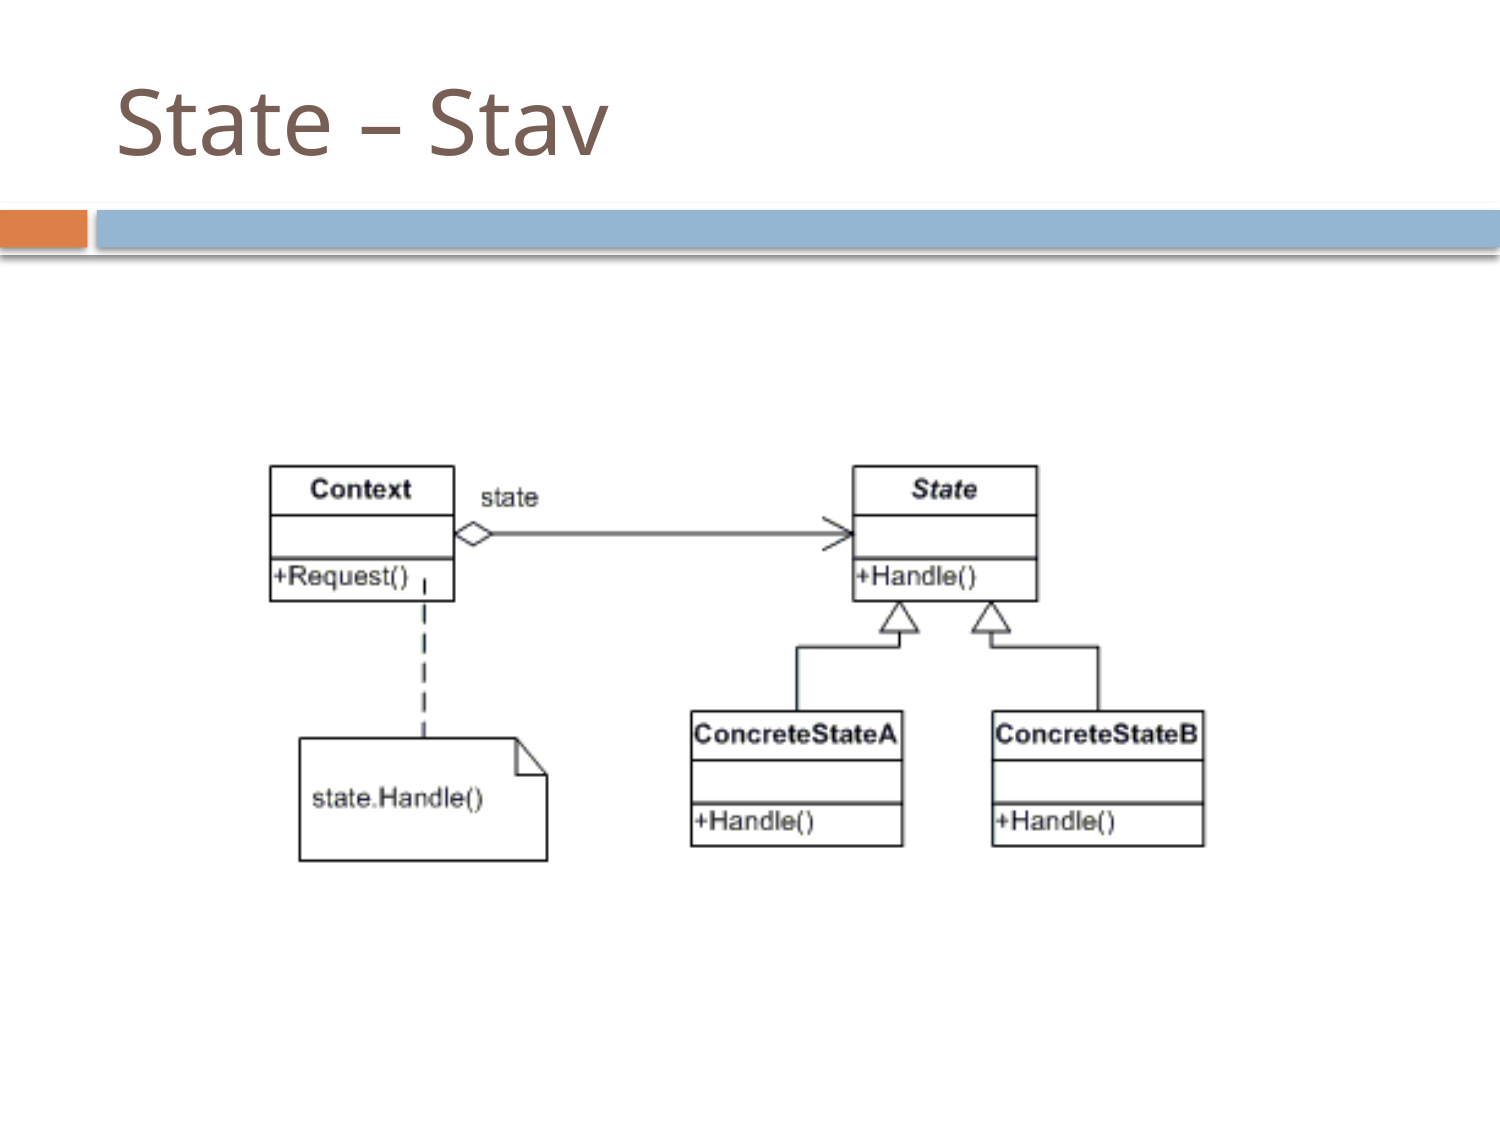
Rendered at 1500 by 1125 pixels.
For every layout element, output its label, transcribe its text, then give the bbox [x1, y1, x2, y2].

title State – Stav [100, 37, 1438, 200]
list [265, 455, 1228, 870]
